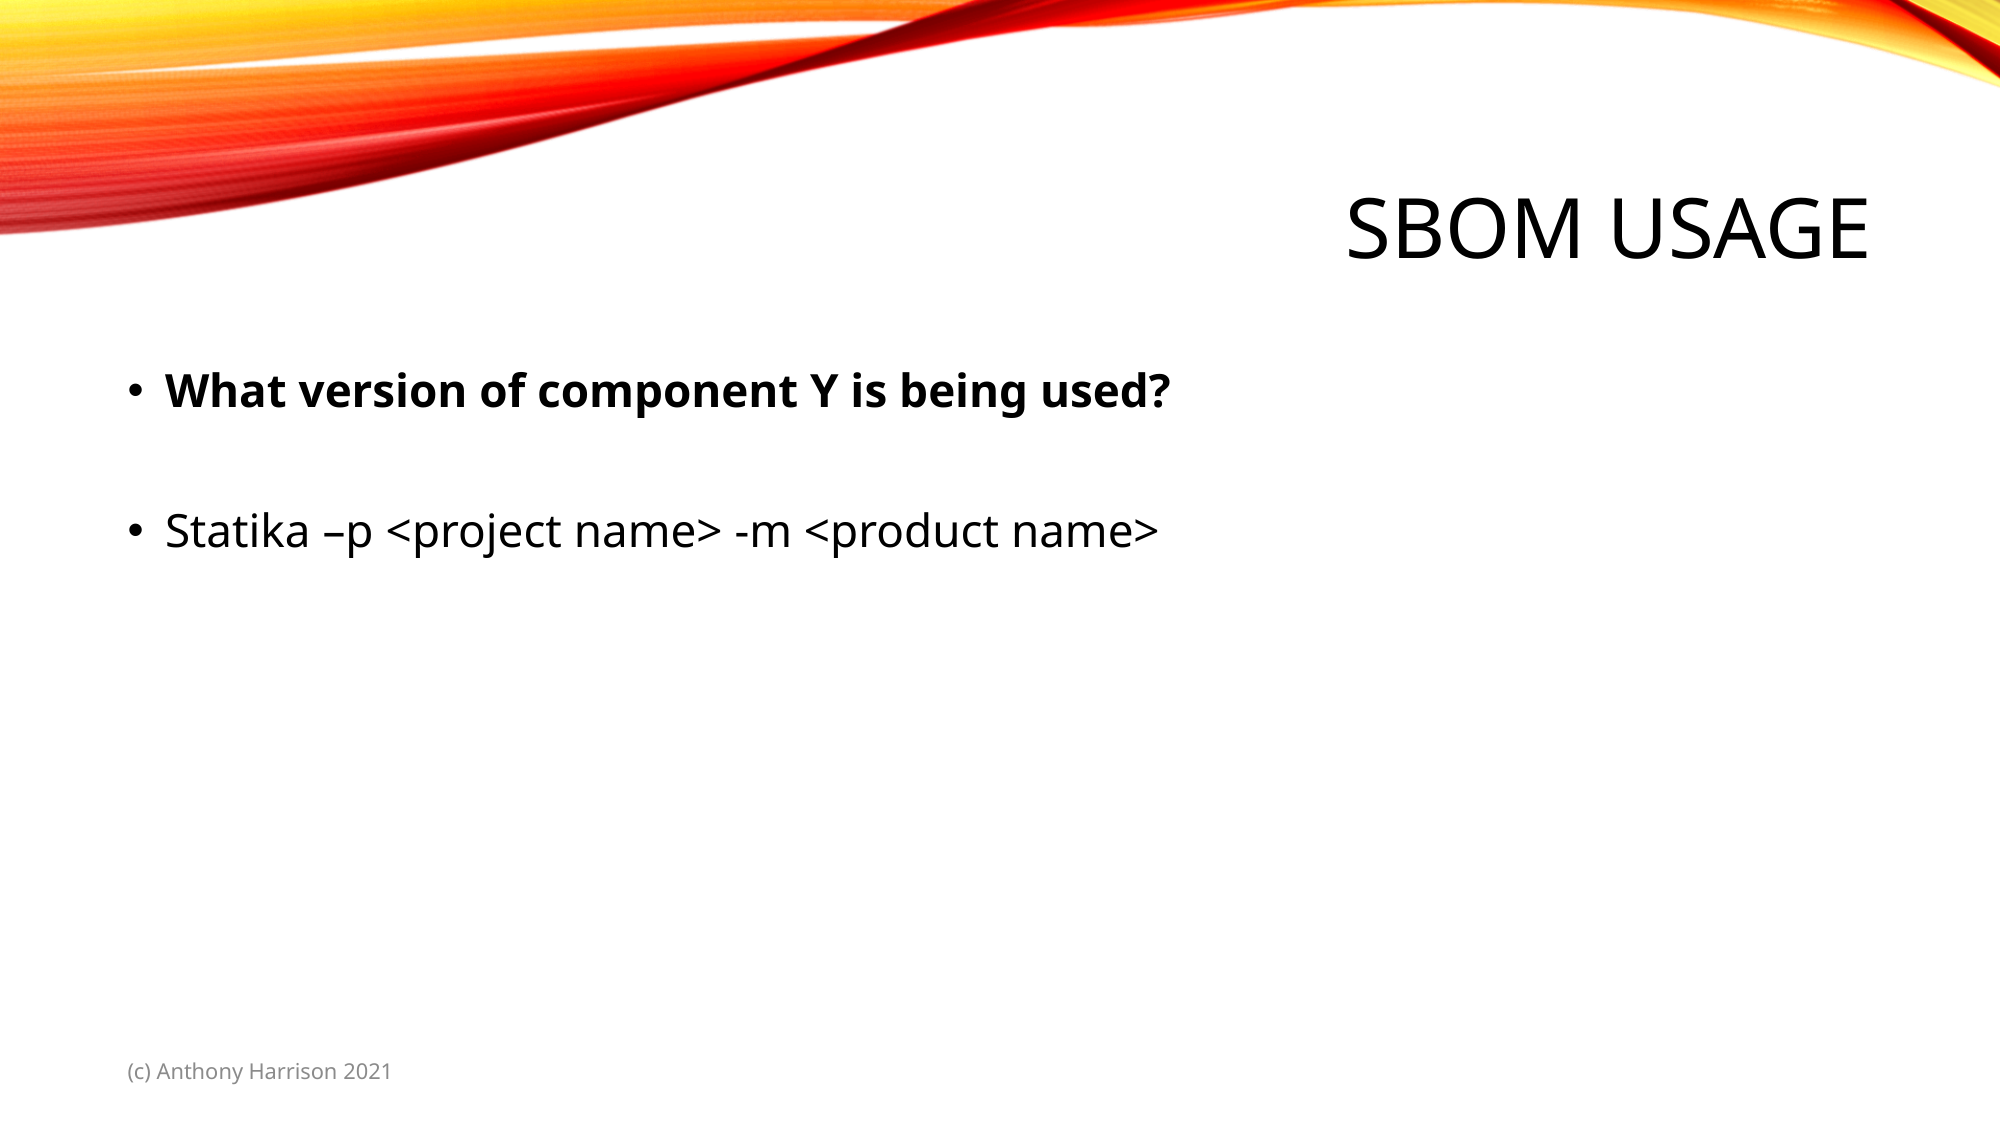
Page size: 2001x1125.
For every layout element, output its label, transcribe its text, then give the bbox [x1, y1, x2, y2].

footer (c) Anthony Harrison 2021 [112, 1042, 1388, 1103]
list What version of component Y is being used? Statika –p <project name> -m <product name> [112, 360, 1888, 1021]
picture [0, 0, 2000, 237]
title SBOM Usage [474, 125, 1888, 338]
